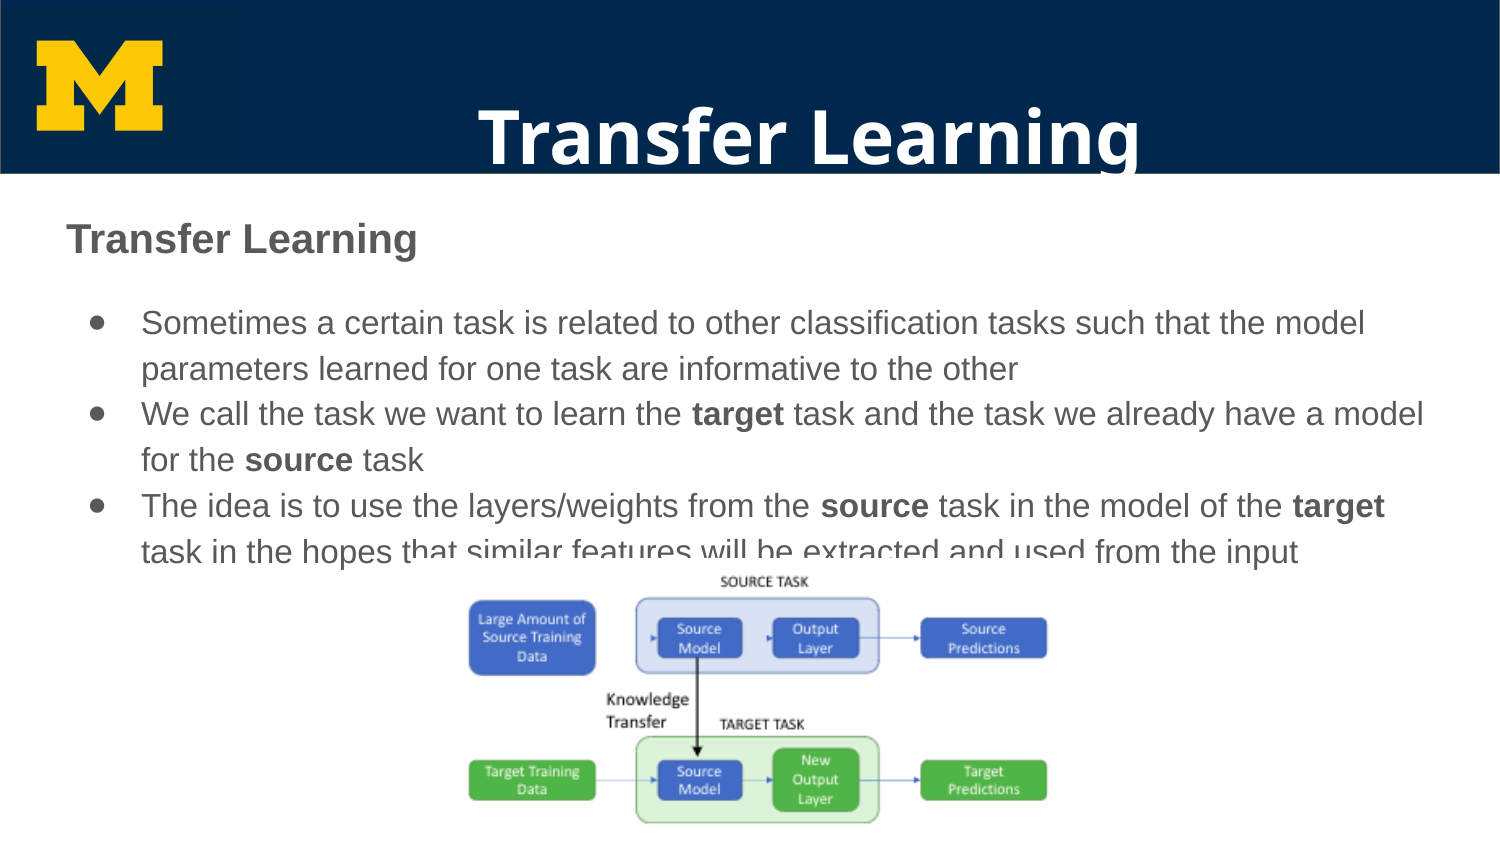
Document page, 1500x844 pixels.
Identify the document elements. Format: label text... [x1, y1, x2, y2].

title Transfer Learning [111, 74, 1500, 169]
picture [411, 558, 1089, 835]
picture [3, 8, 237, 163]
list Transfer Learning Sometimes a certain task is related to other classification tasks such that the model parameters learned for one task are informative to the other We call the task we want to learn the target task and the task we already have a model for the source task The idea is to use the layers/weights from the source task in the model of the target task in the hopes that similar features will be extracted and used from the input [51, 189, 1449, 750]
